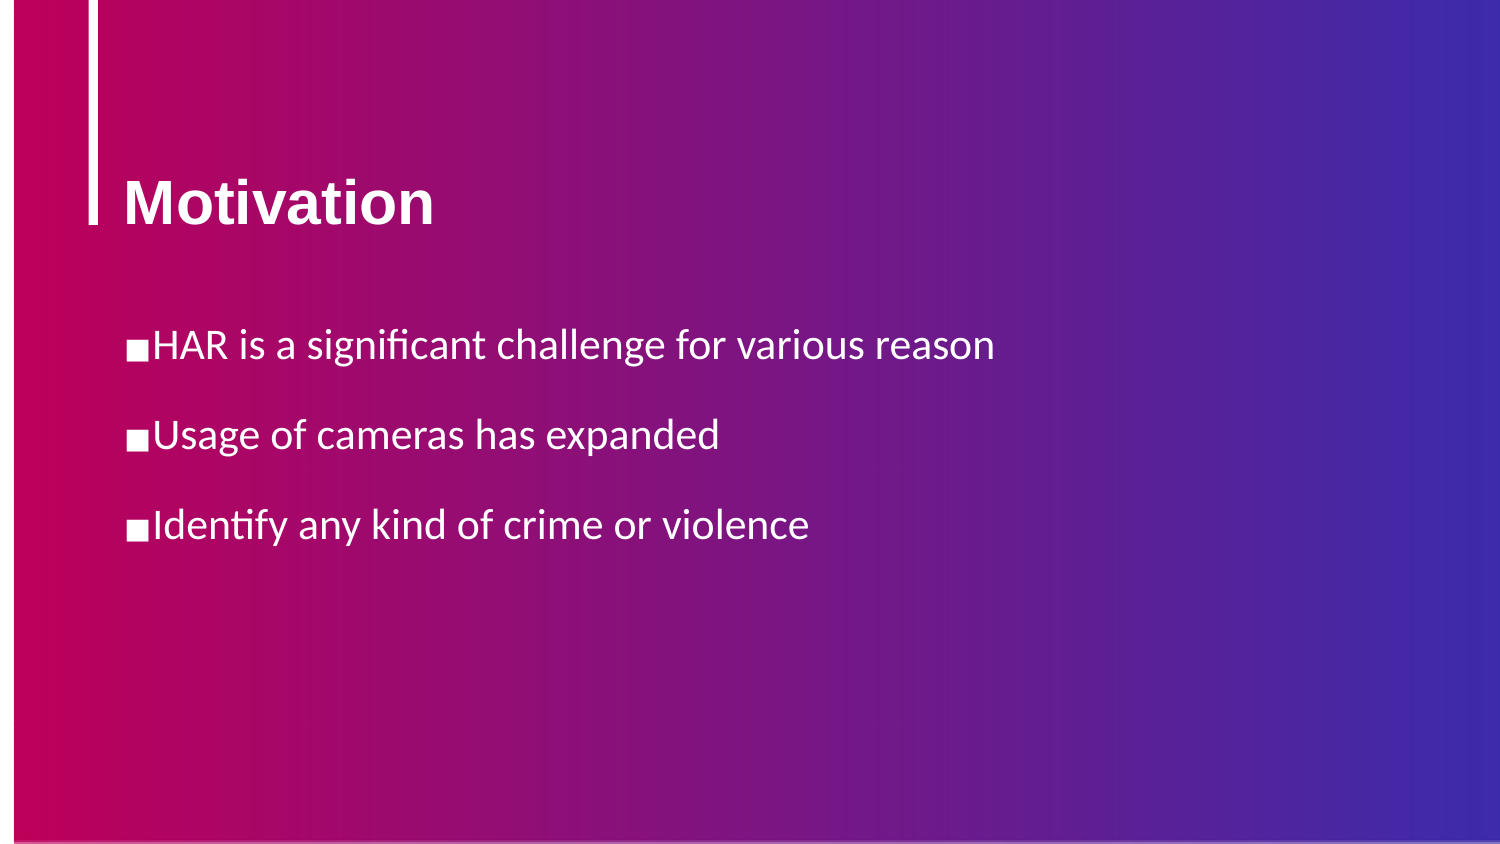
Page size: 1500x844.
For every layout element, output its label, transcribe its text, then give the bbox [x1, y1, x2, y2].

text_box [13, 0, 1500, 844]
text_box Motivation [121, 160, 1038, 237]
text_box [88, 0, 98, 225]
text_box HAR is a significant challenge for various reason Usage of cameras has expanded Identify any kind of crime or violence [9, 310, 1235, 692]
